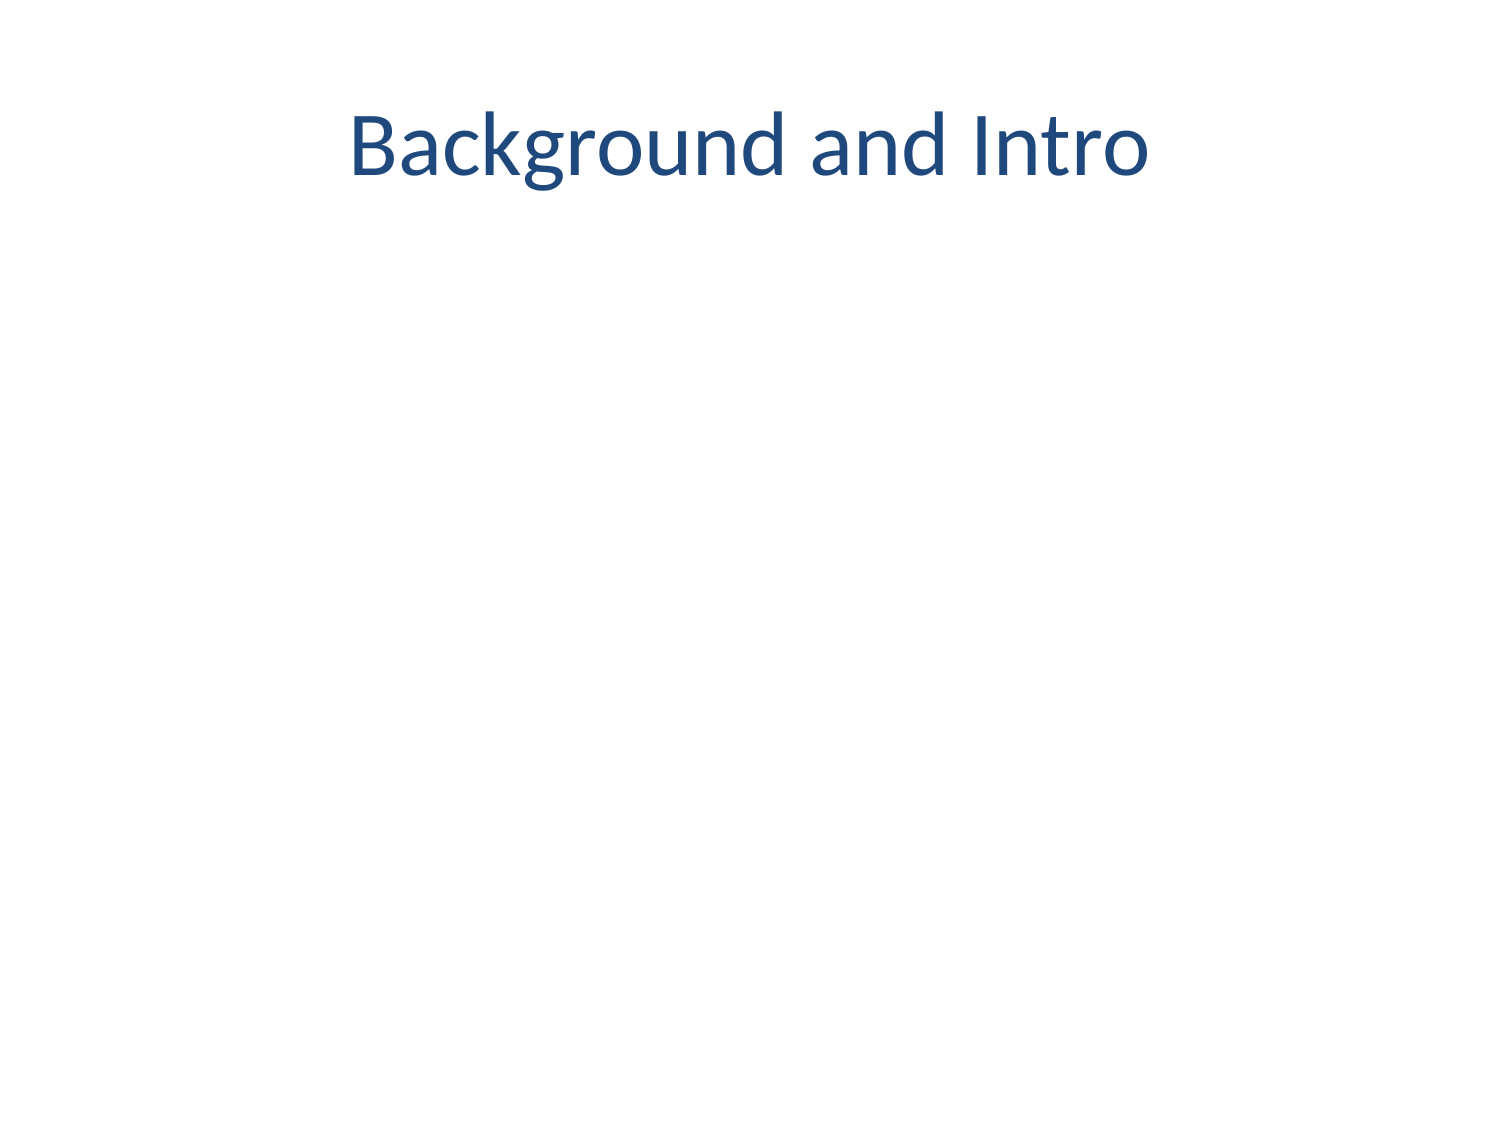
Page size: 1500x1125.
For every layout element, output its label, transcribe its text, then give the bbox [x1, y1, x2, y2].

title Background and Intro [75, 45, 1425, 233]
